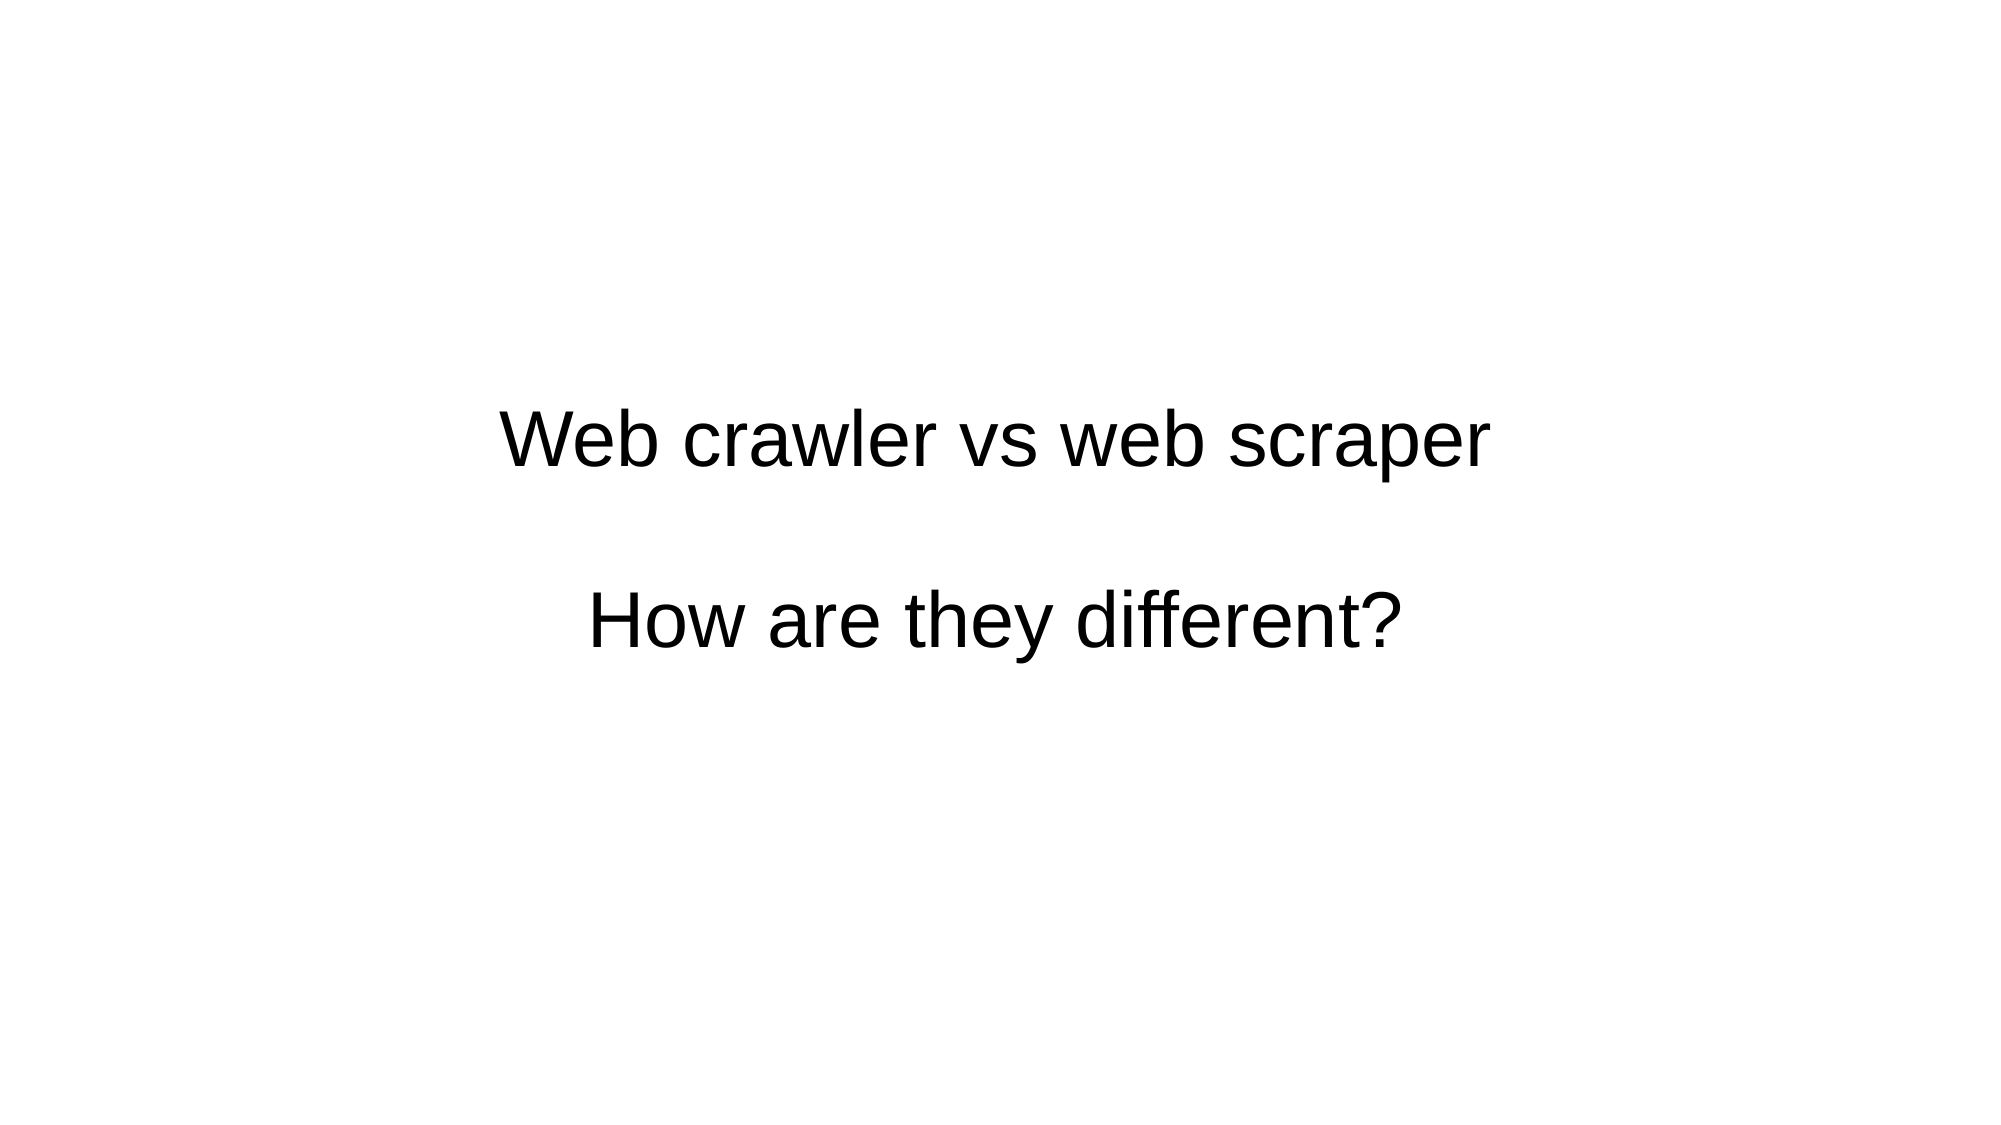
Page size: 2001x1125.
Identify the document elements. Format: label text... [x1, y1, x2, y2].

text_box Web crawler vs web scraper How are they different? [110, 335, 1882, 727]
